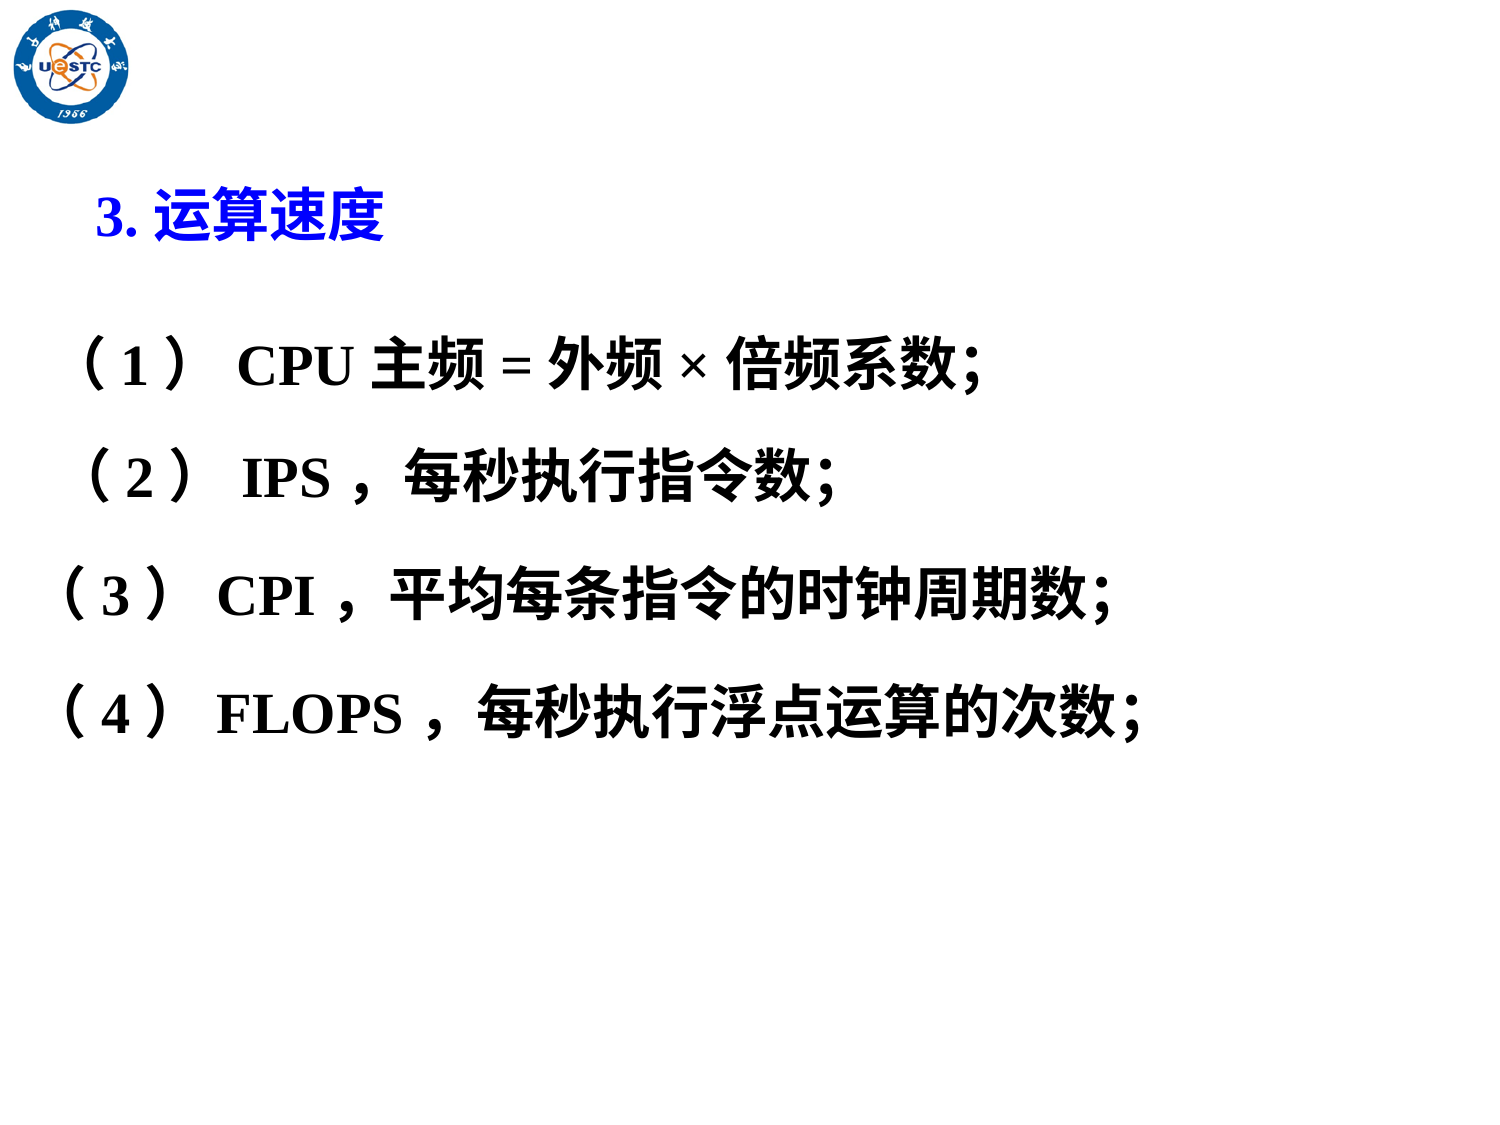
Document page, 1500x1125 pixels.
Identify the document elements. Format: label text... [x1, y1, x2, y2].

text_box （3）CPI，平均每条指令的时钟周期数； [13, 550, 1161, 635]
text_box 3.运算速度 [80, 184, 1500, 256]
text_box （4）FLOPS，每秒执行浮点运算的次数； [14, 668, 1191, 753]
picture [6, 8, 136, 126]
text_box （2）IPS，每秒执行指令数； [0, 432, 1262, 517]
text_box （1）CPU主频=外频×倍频系数； [33, 319, 1369, 405]
